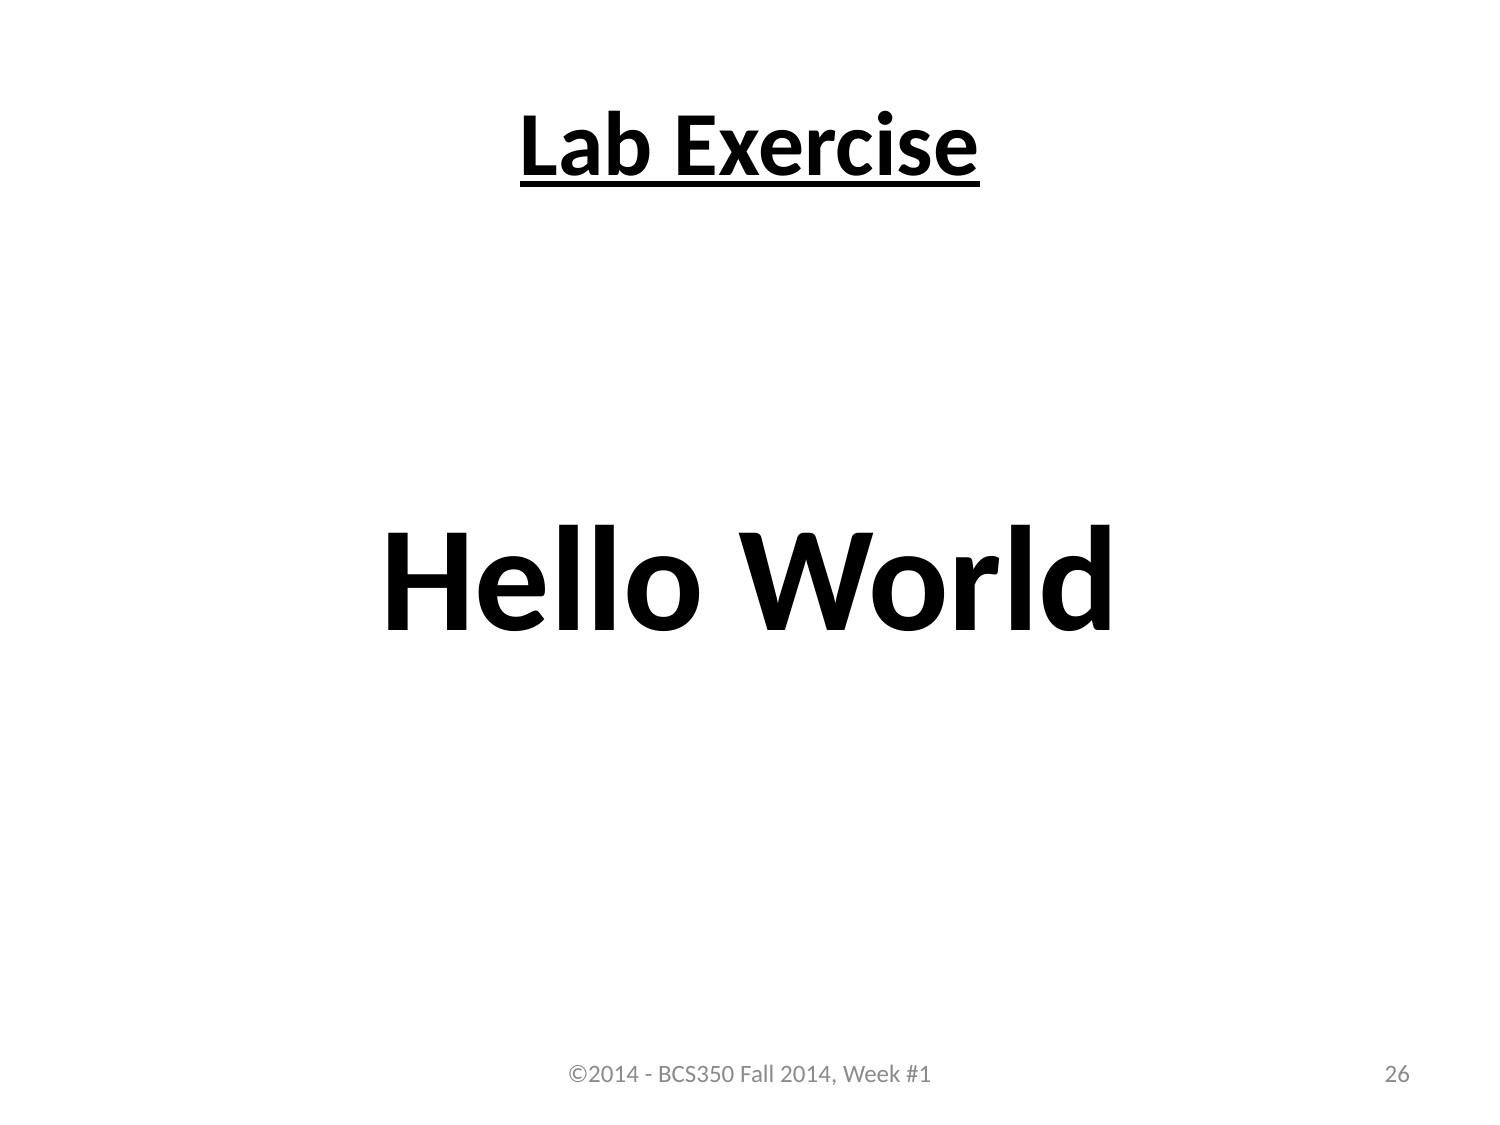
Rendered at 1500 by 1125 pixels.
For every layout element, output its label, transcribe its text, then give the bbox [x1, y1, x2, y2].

slide_number 26 [1074, 1042, 1425, 1103]
title Lab Exercise [75, 45, 1425, 233]
list Hello World [75, 262, 1425, 1005]
footer ©2014 - BCS350 Fall 2014, Week #1 [512, 1042, 988, 1103]
